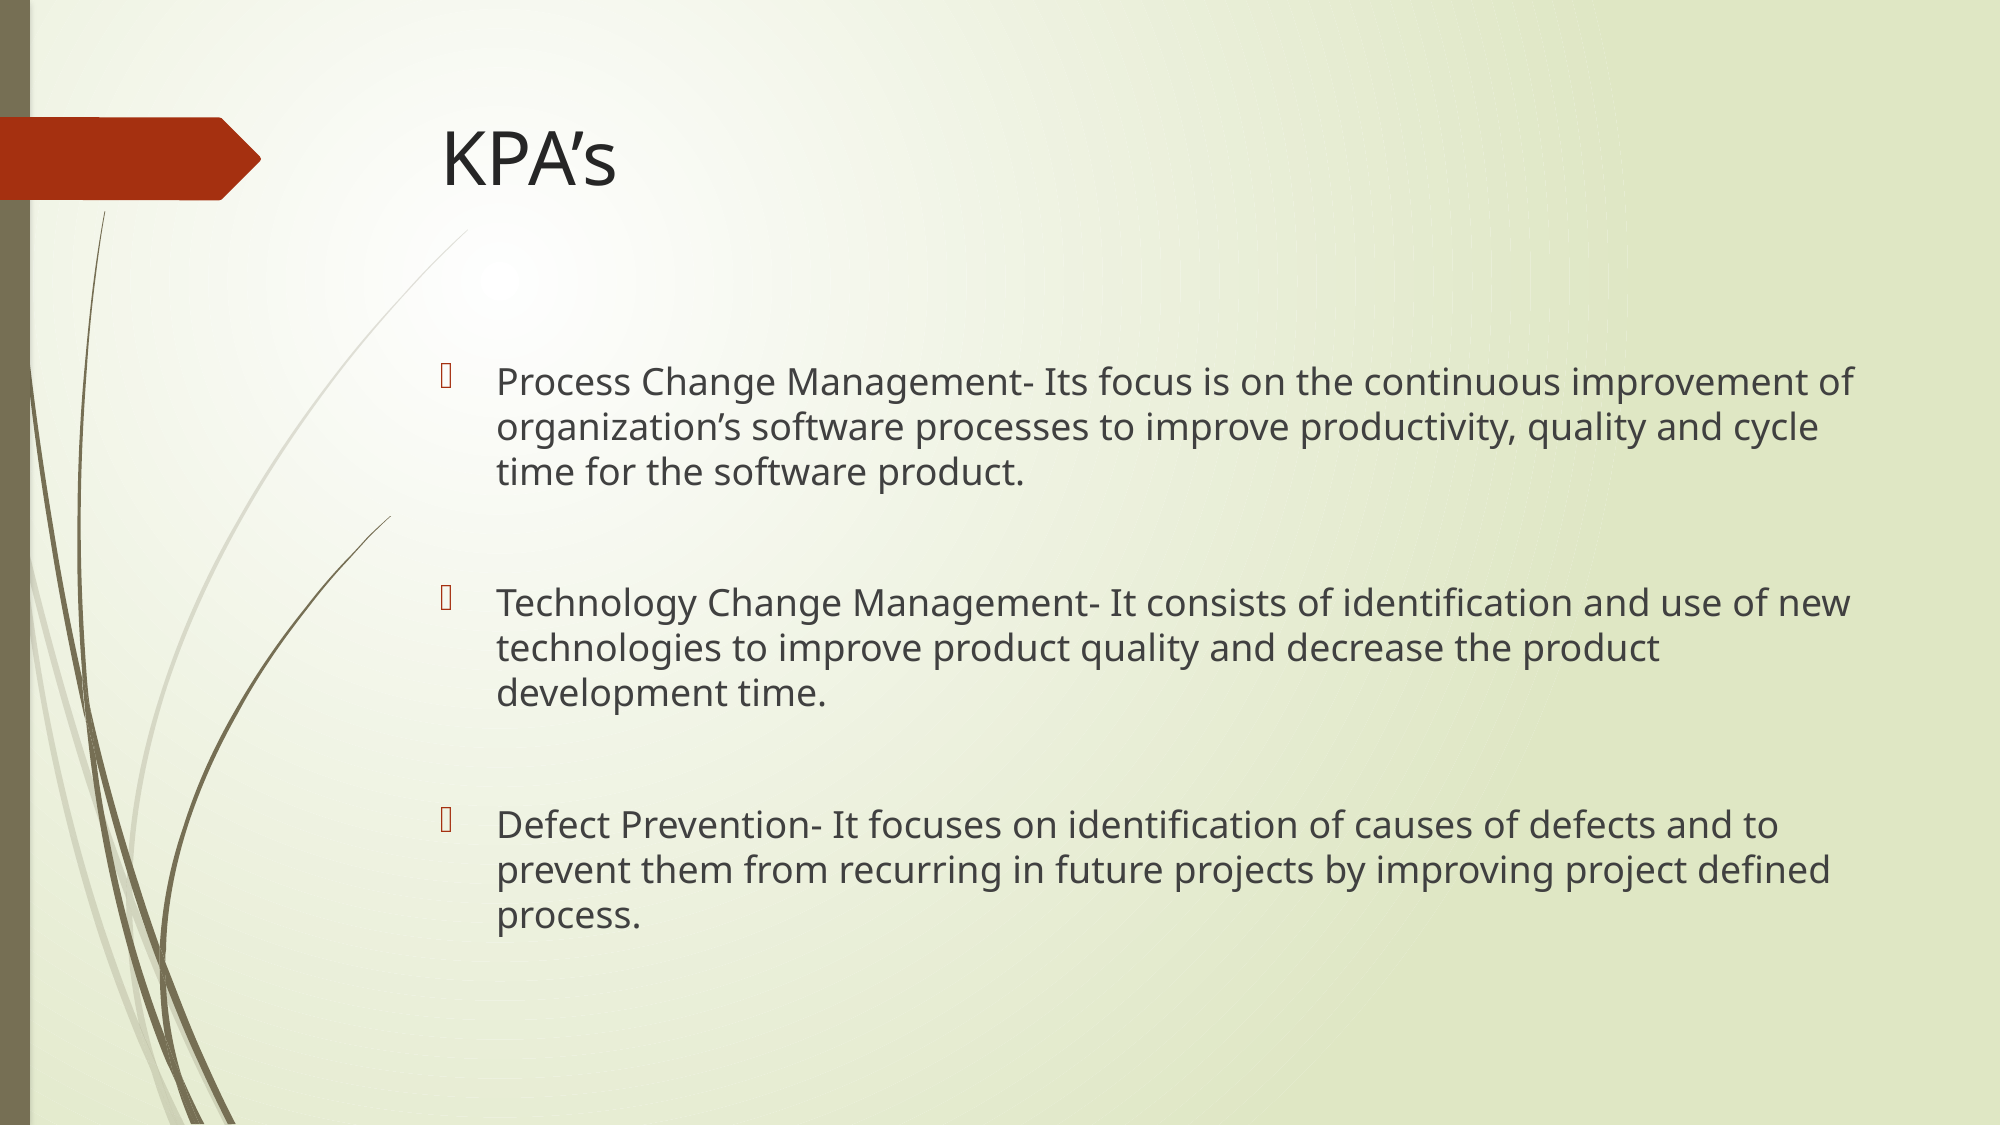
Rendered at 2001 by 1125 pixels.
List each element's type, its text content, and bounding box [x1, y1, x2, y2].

list Process Change Management- Its focus is on the continuous improvement of organization’s software processes to improve productivity, quality and cycle time for the software product. Technology Change Management- It consists of identification and use of new technologies to improve product quality and decrease the product development time. Defect Prevention- It focuses on identification of causes of defects and to prevent them from recurring in future projects by improving project defined process. [424, 350, 1888, 970]
title KPA’s [425, 102, 1888, 313]
